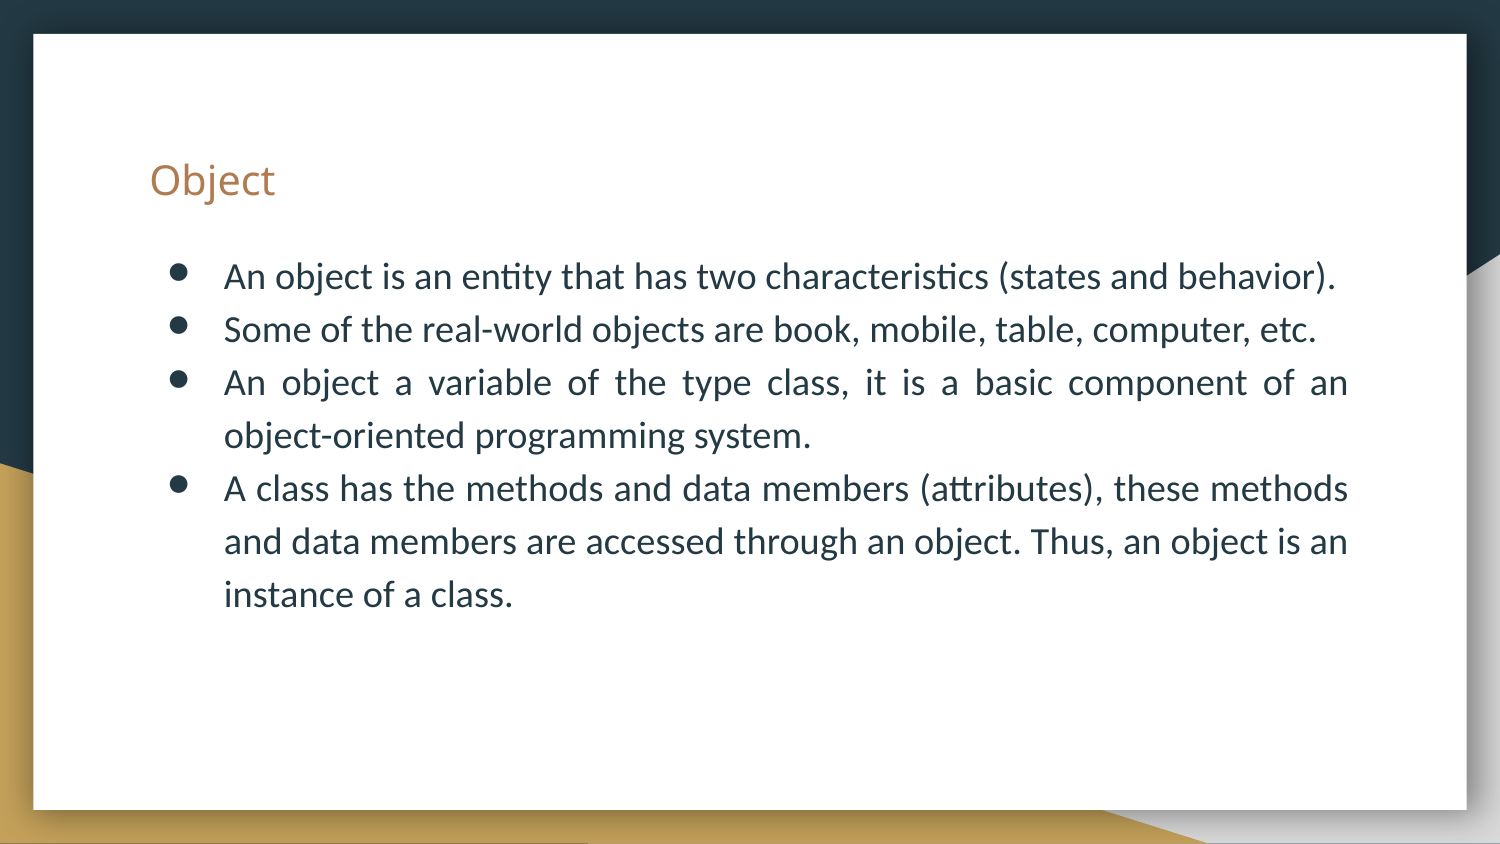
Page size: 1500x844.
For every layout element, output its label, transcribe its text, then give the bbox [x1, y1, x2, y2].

title Object [134, 138, 1366, 219]
list An object is an entity that has two characteristics (states and behavior). Some of the real-world objects are book, mobile, table, computer, etc. An object a variable of the type class, it is a basic component of an object-oriented programming system. A class has the methods and data members (attributes), these methods and data members are accessed through an object. Thus, an object is an instance of a class. [134, 229, 1366, 729]
